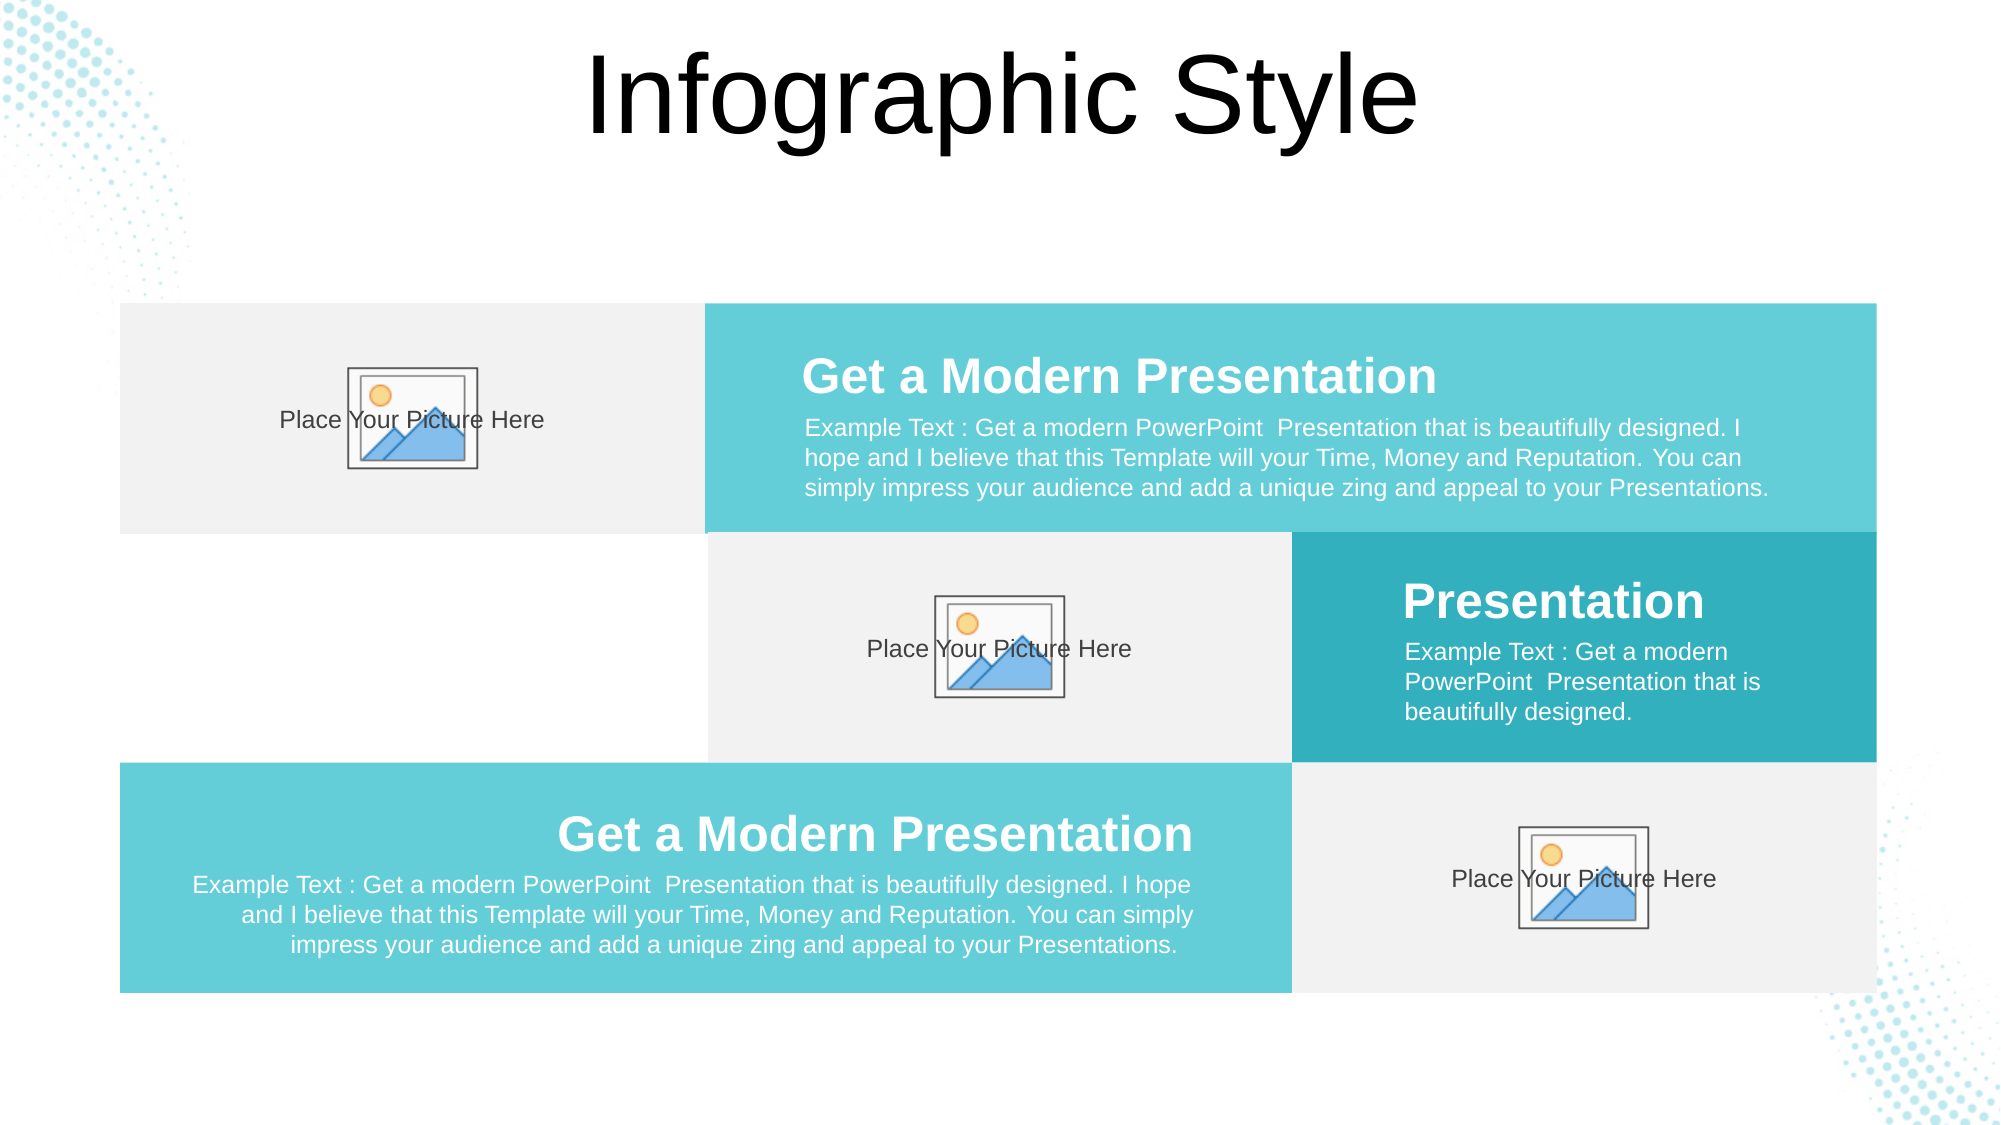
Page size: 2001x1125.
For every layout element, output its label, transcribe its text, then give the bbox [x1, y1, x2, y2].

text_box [174, 794, 1209, 968]
list Infographic Style [53, 38, 1952, 157]
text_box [1387, 561, 1816, 735]
picture [0, 0, 2001, 1125]
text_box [786, 336, 1816, 510]
